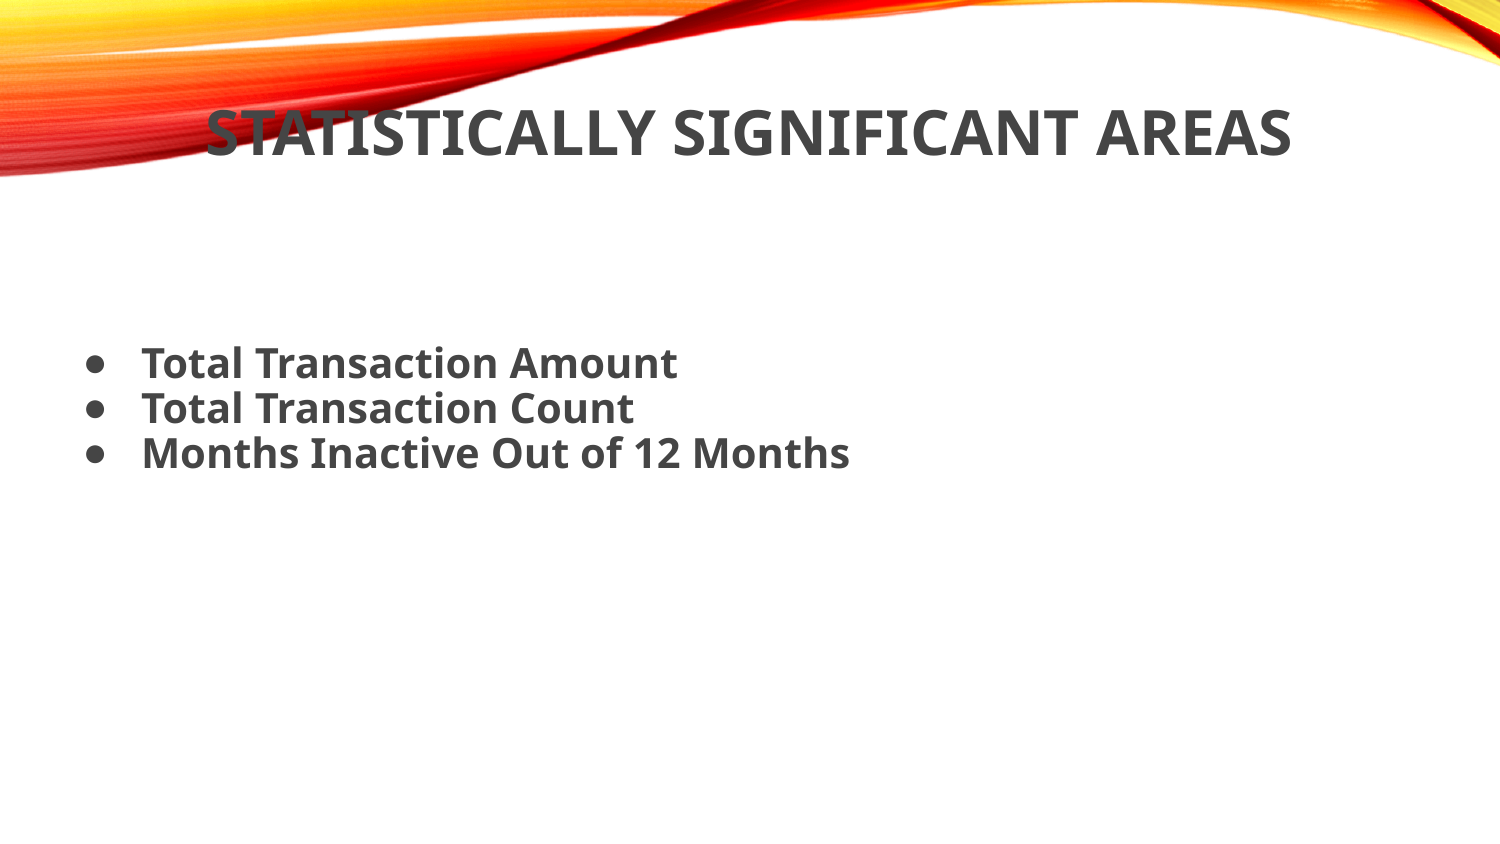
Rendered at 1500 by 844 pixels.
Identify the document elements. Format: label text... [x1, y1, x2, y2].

list Total Transaction Amount Total Transaction Count Months Inactive Out of 12 Months [51, 327, 1449, 584]
picture [0, 0, 1500, 178]
title Statistically Significant Areas [75, 78, 1425, 183]
